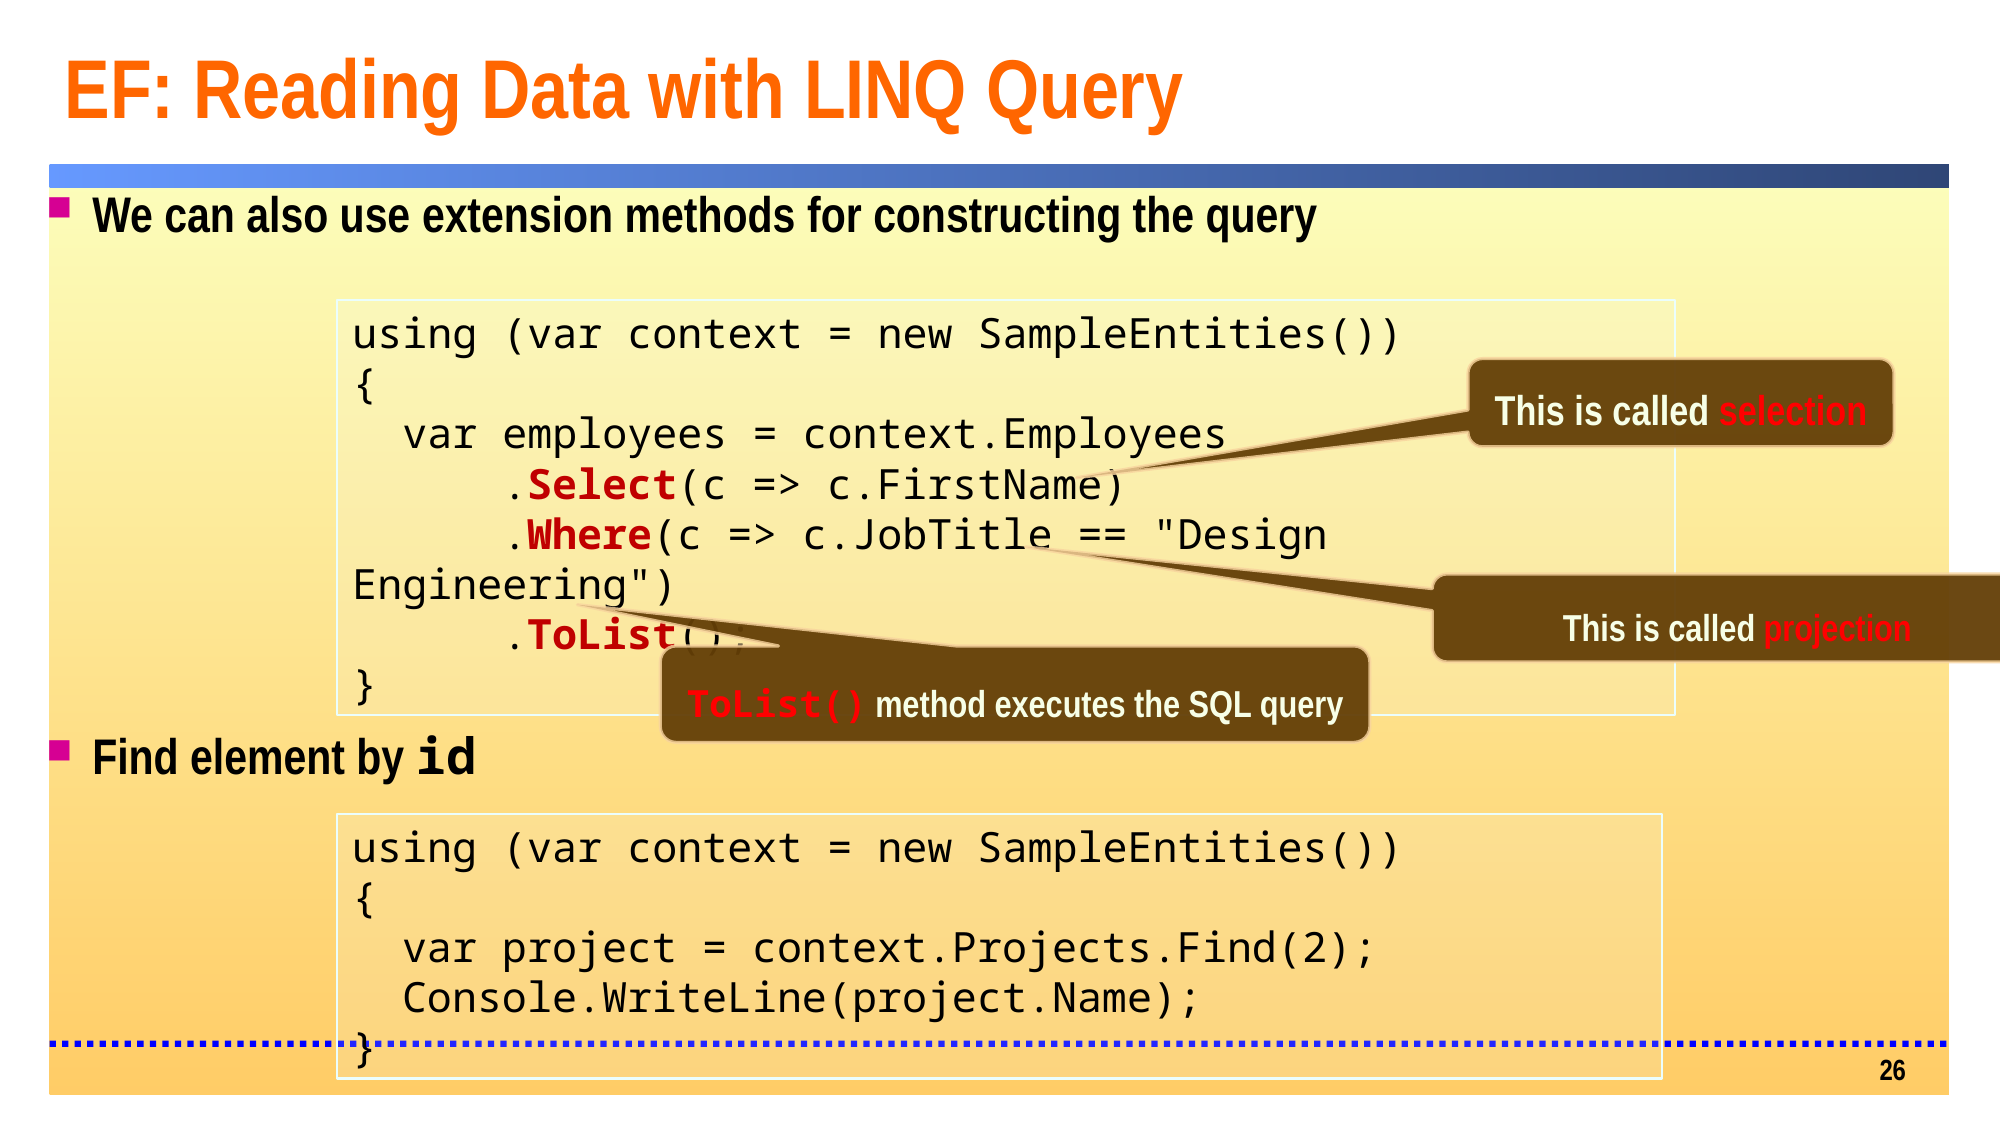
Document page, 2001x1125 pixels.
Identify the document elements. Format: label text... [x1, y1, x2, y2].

list We can also use extension methods for constructing the query Find element by id [31, 174, 1968, 1089]
title EF: Reading Data with LINQ Query [49, 25, 1950, 164]
text_box This is called projection [1023, 544, 2000, 664]
text_box using (var context = new SampleEntities()) { var project = context.Projects.Find(2); Console.WriteLine(project.Name); } [337, 813, 1663, 1079]
text_box using (var context = new SampleEntities()) { var employees = context.Employees .Select(c => c.FirstName) .Where(c => c.JobTitle == "Design Engineering") .ToList(); } [337, 299, 1675, 715]
text_box This is called selection [1074, 356, 1897, 480]
text_box ToList() method executes the SQL query [575, 602, 1372, 745]
